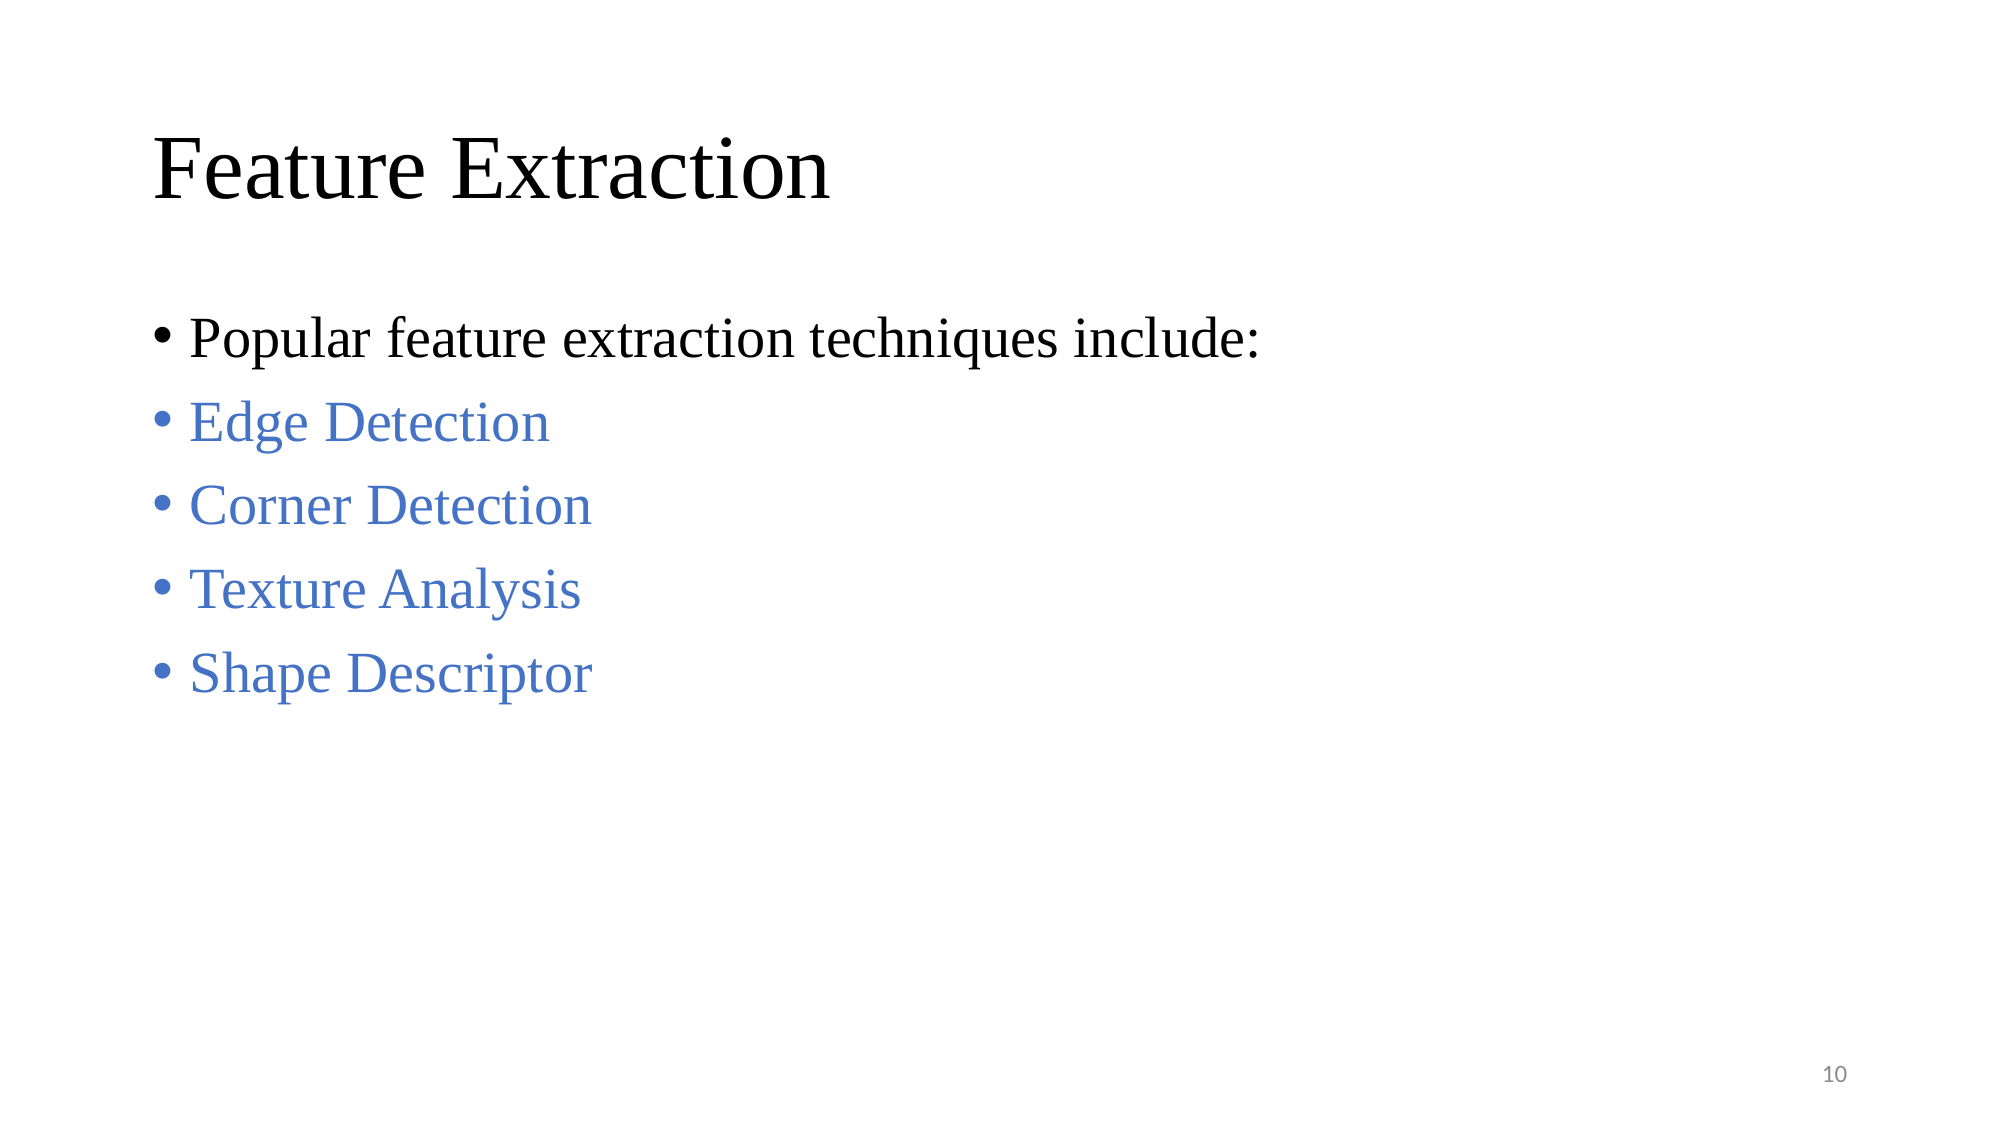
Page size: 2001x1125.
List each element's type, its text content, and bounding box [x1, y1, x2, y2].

title Feature Extraction [137, 59, 1863, 278]
slide_number 10 [1412, 1042, 1863, 1103]
list Popular feature extraction techniques include: Edge Detection Corner Detection Texture Analysis Shape Descriptor [137, 299, 1863, 1014]
